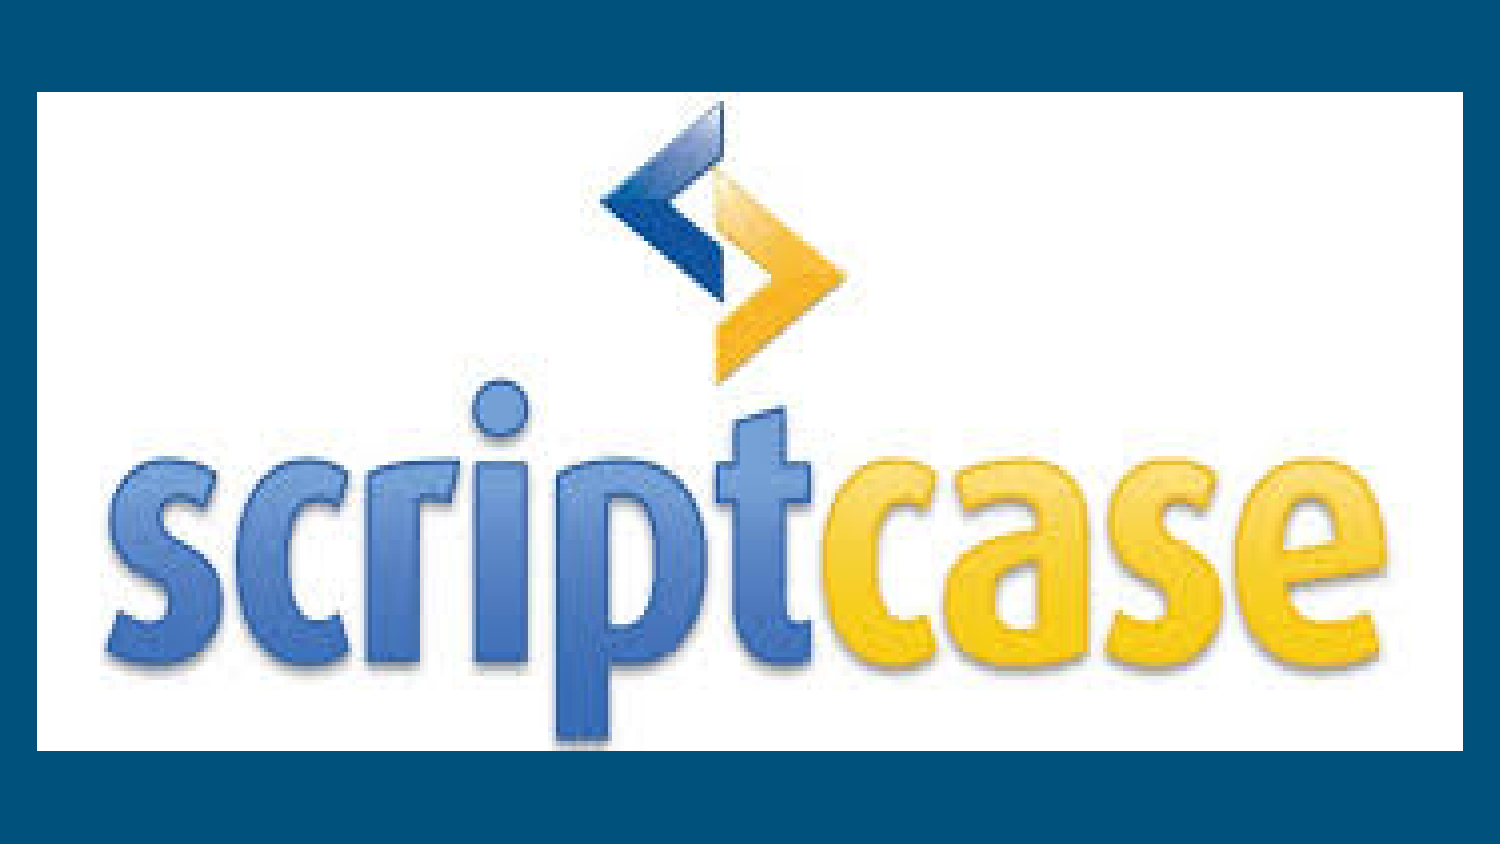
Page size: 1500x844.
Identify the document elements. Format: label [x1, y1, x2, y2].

picture [38, 93, 1462, 750]
